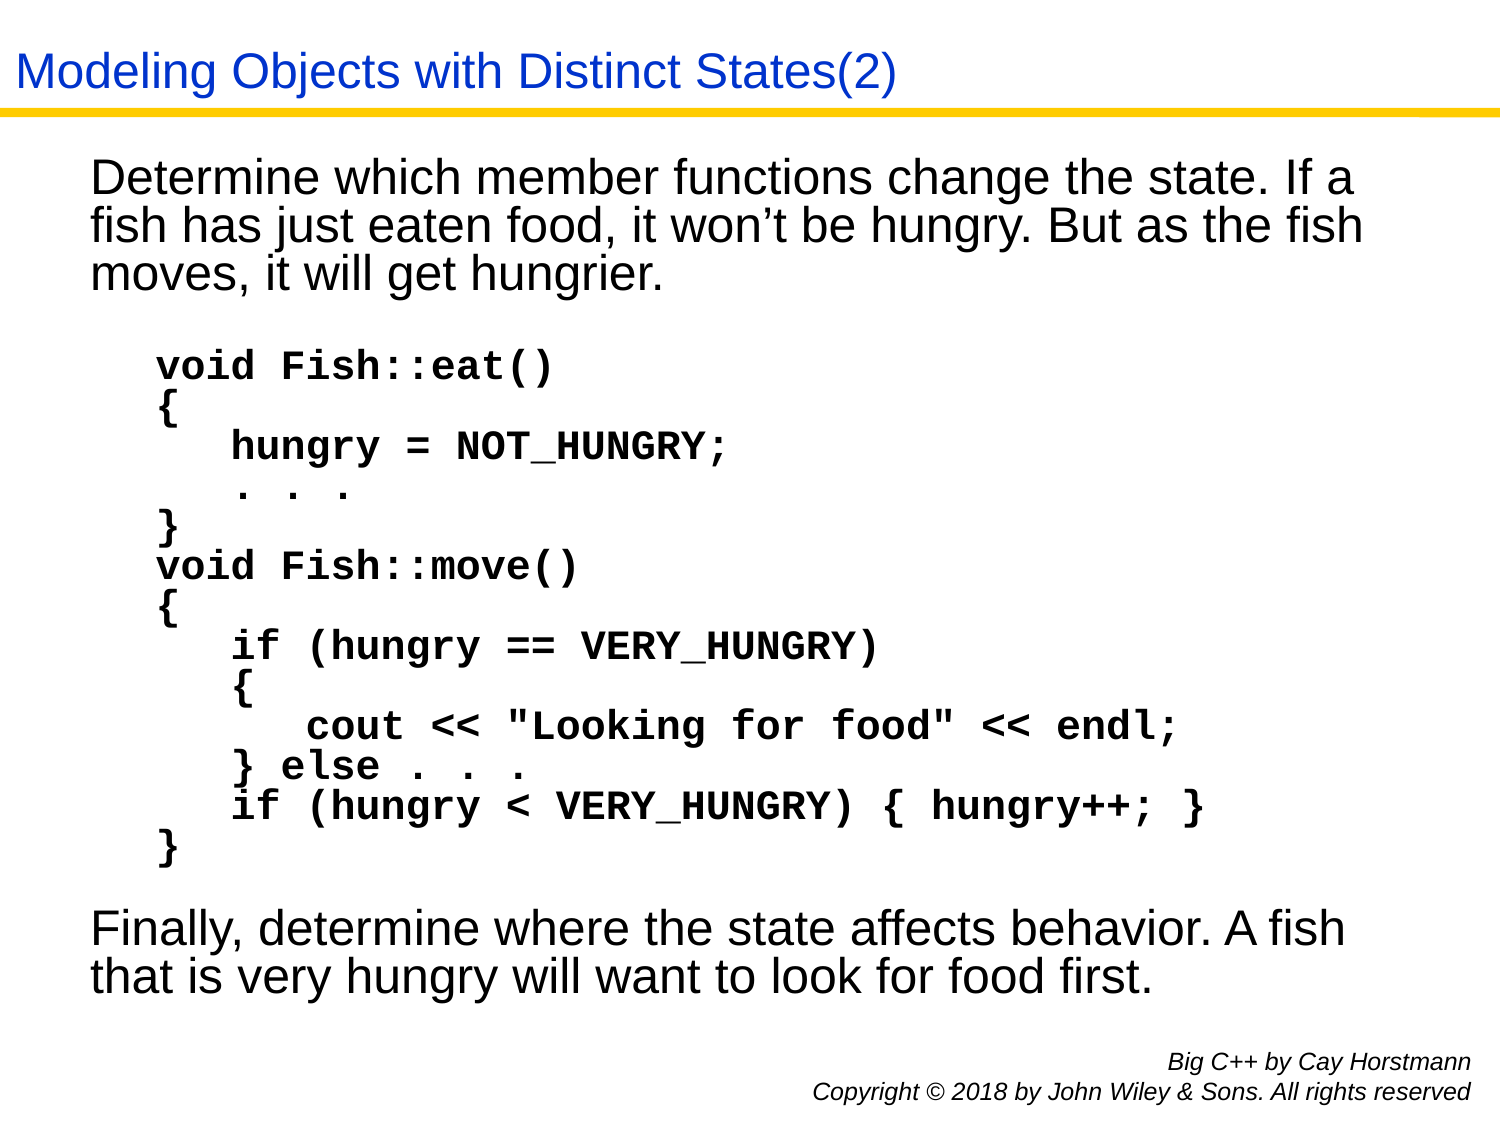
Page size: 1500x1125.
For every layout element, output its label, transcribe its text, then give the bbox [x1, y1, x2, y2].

footer Big C++ by Cay Horstmann Copyright © 2018 by John Wiley & Sons. All rights reserved [624, 1037, 1488, 1101]
list Determine which member functions change the state. If a fish has just eaten food, it won’t be hungry. But as the fish moves, it will get hungrier. void Fish::eat() { hungry = NOT_HUNGRY; . . . } void Fish::move() { if (hungry == VERY_HUNGRY) { cout << "Looking for food" << endl; } else . . . if (hungry < VERY_HUNGRY) { hungry++; } } Finally, determine where the state affects behavior. A fish that is very hungry will want to look for food first. [75, 148, 1425, 1000]
title Modeling Objects with Distinct States(2) [0, 24, 1163, 113]
